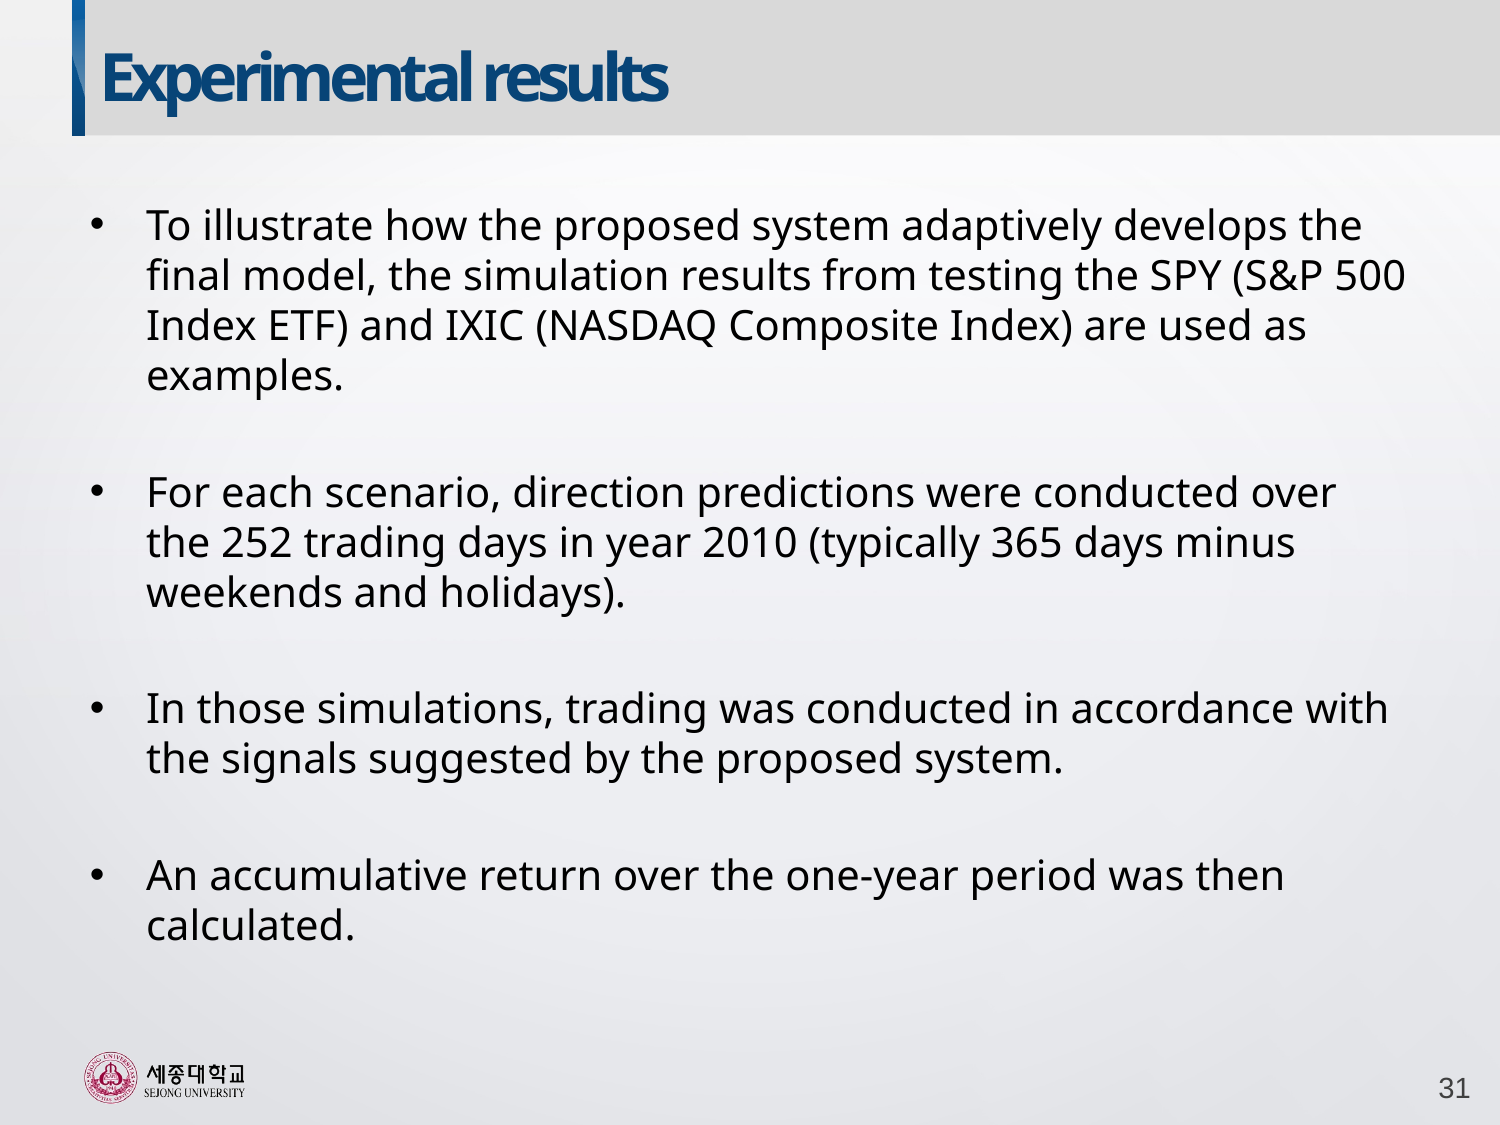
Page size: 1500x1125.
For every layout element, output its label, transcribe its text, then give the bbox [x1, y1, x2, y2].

text_box To illustrate how the proposed system adaptively develops the final model, the simulation results from testing the SPY (S&P 500 Index ETF) and IXIC (NASDAQ Composite Index) are used as examples. For each scenario, direction predictions were conducted over the 252 trading days in year 2010 (typically 365 days minus weekends and holidays). In those simulations, trading was conducted in accordance with the signals suggested by the proposed system. An accumulative return over the one-year period was then calculated. [74, 191, 1425, 934]
picture [0, 0, 1500, 1125]
list Experimental results [84, 27, 1439, 111]
